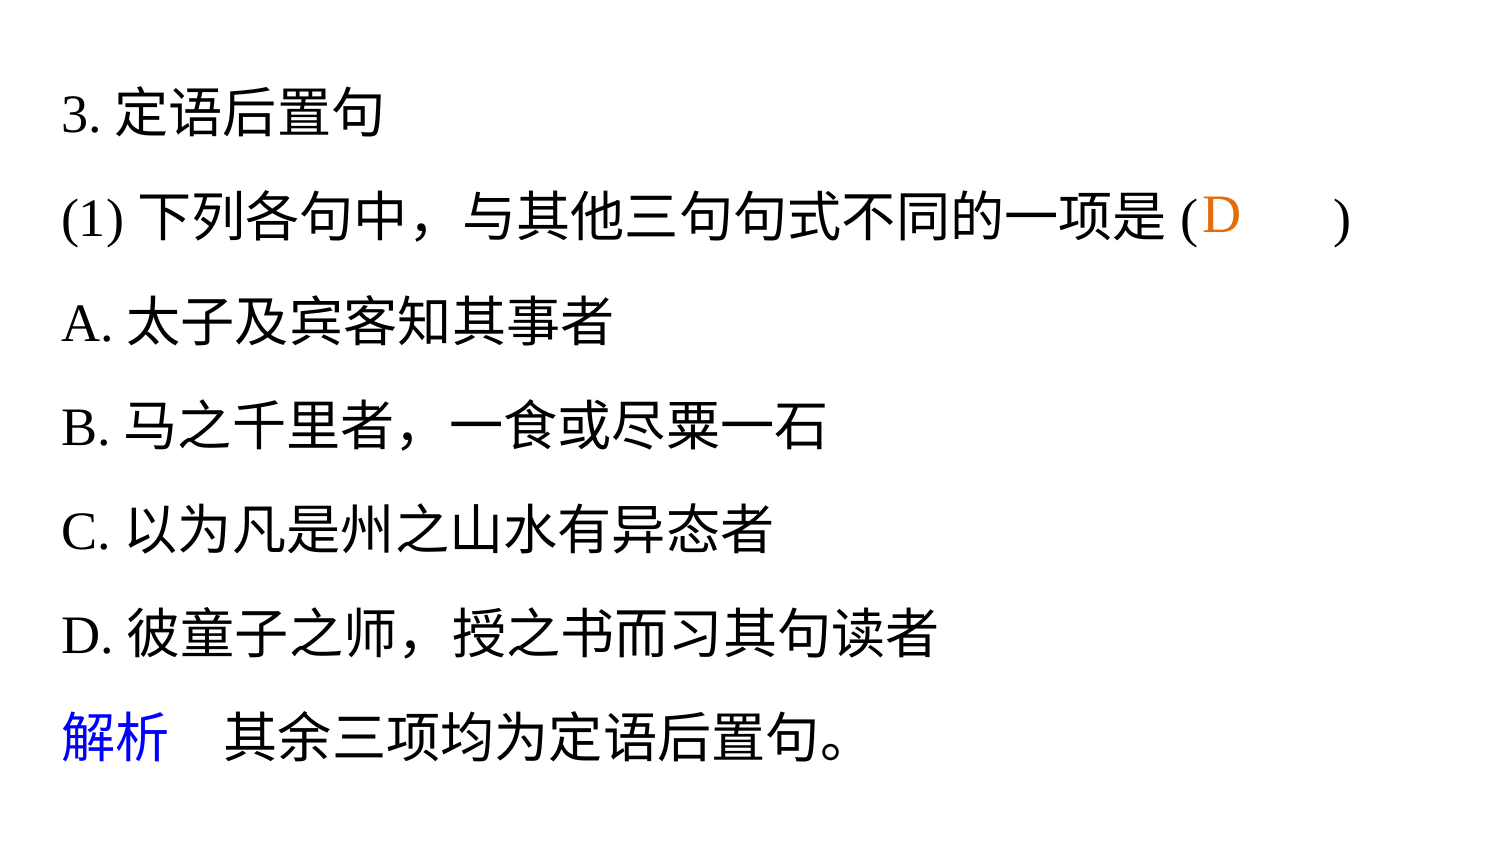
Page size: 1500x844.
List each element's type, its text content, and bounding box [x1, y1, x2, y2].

text_box D [1187, 171, 1257, 251]
text_box 3.定语后置句 (1)下列各句中，与其他三句句式不同的一项是( ) A.太子及宾客知其事者 B.马之千里者，一食或尽粟一石 C.以为凡是州之山水有异态者 D.彼童子之师，授之书而习其句读者 解析 其余三项均为定语后置句。 [46, 32, 1471, 776]
